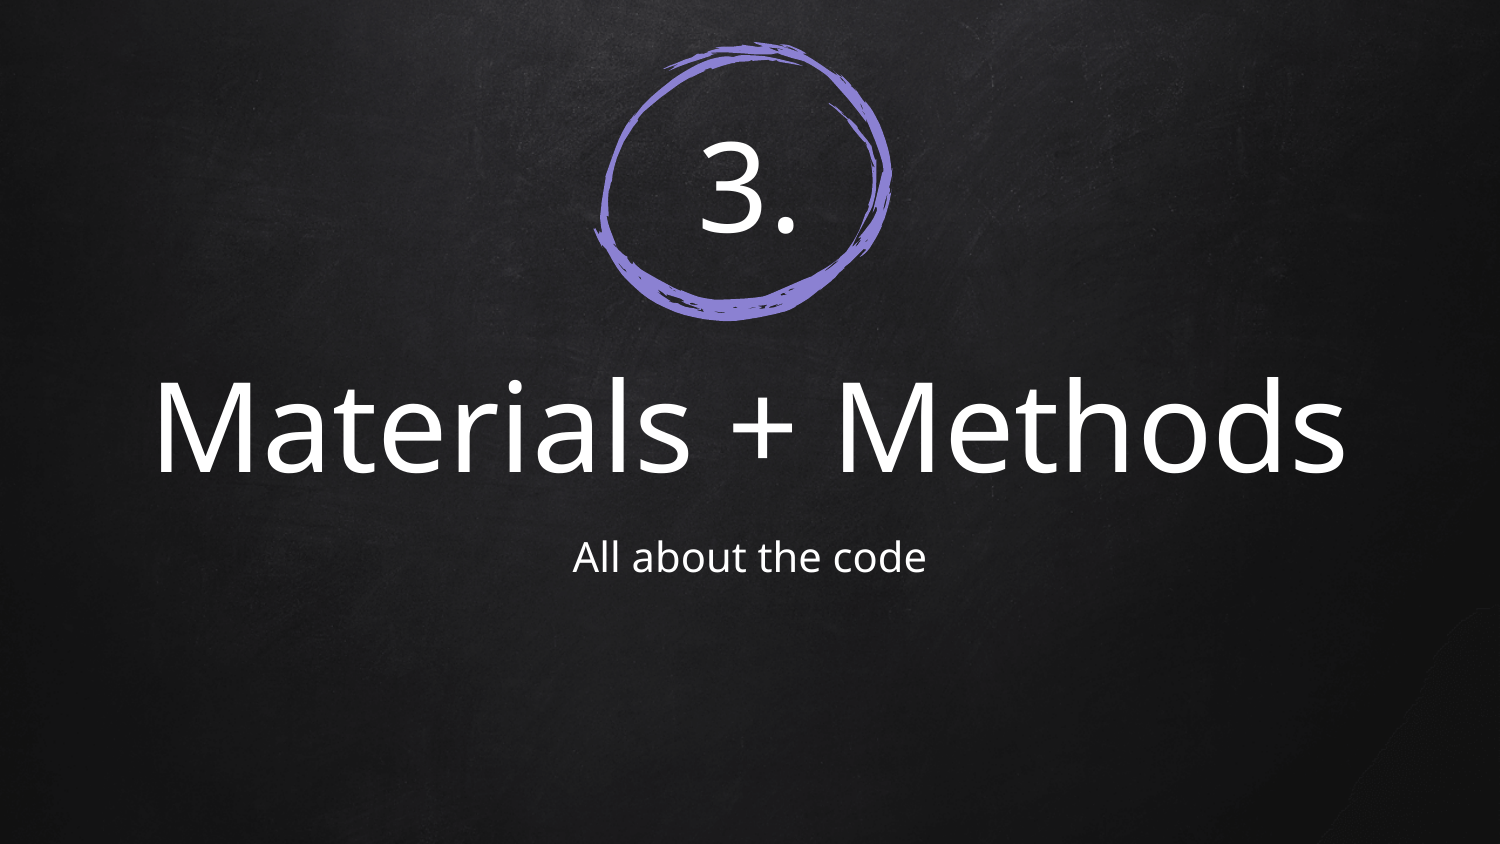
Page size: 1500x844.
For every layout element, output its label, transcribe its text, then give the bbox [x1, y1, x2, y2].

picture [0, 0, 1500, 844]
title 3. Materials + Methods [112, 322, 1388, 513]
text_box [593, 41, 893, 322]
subtitle All about the code [112, 515, 1388, 645]
